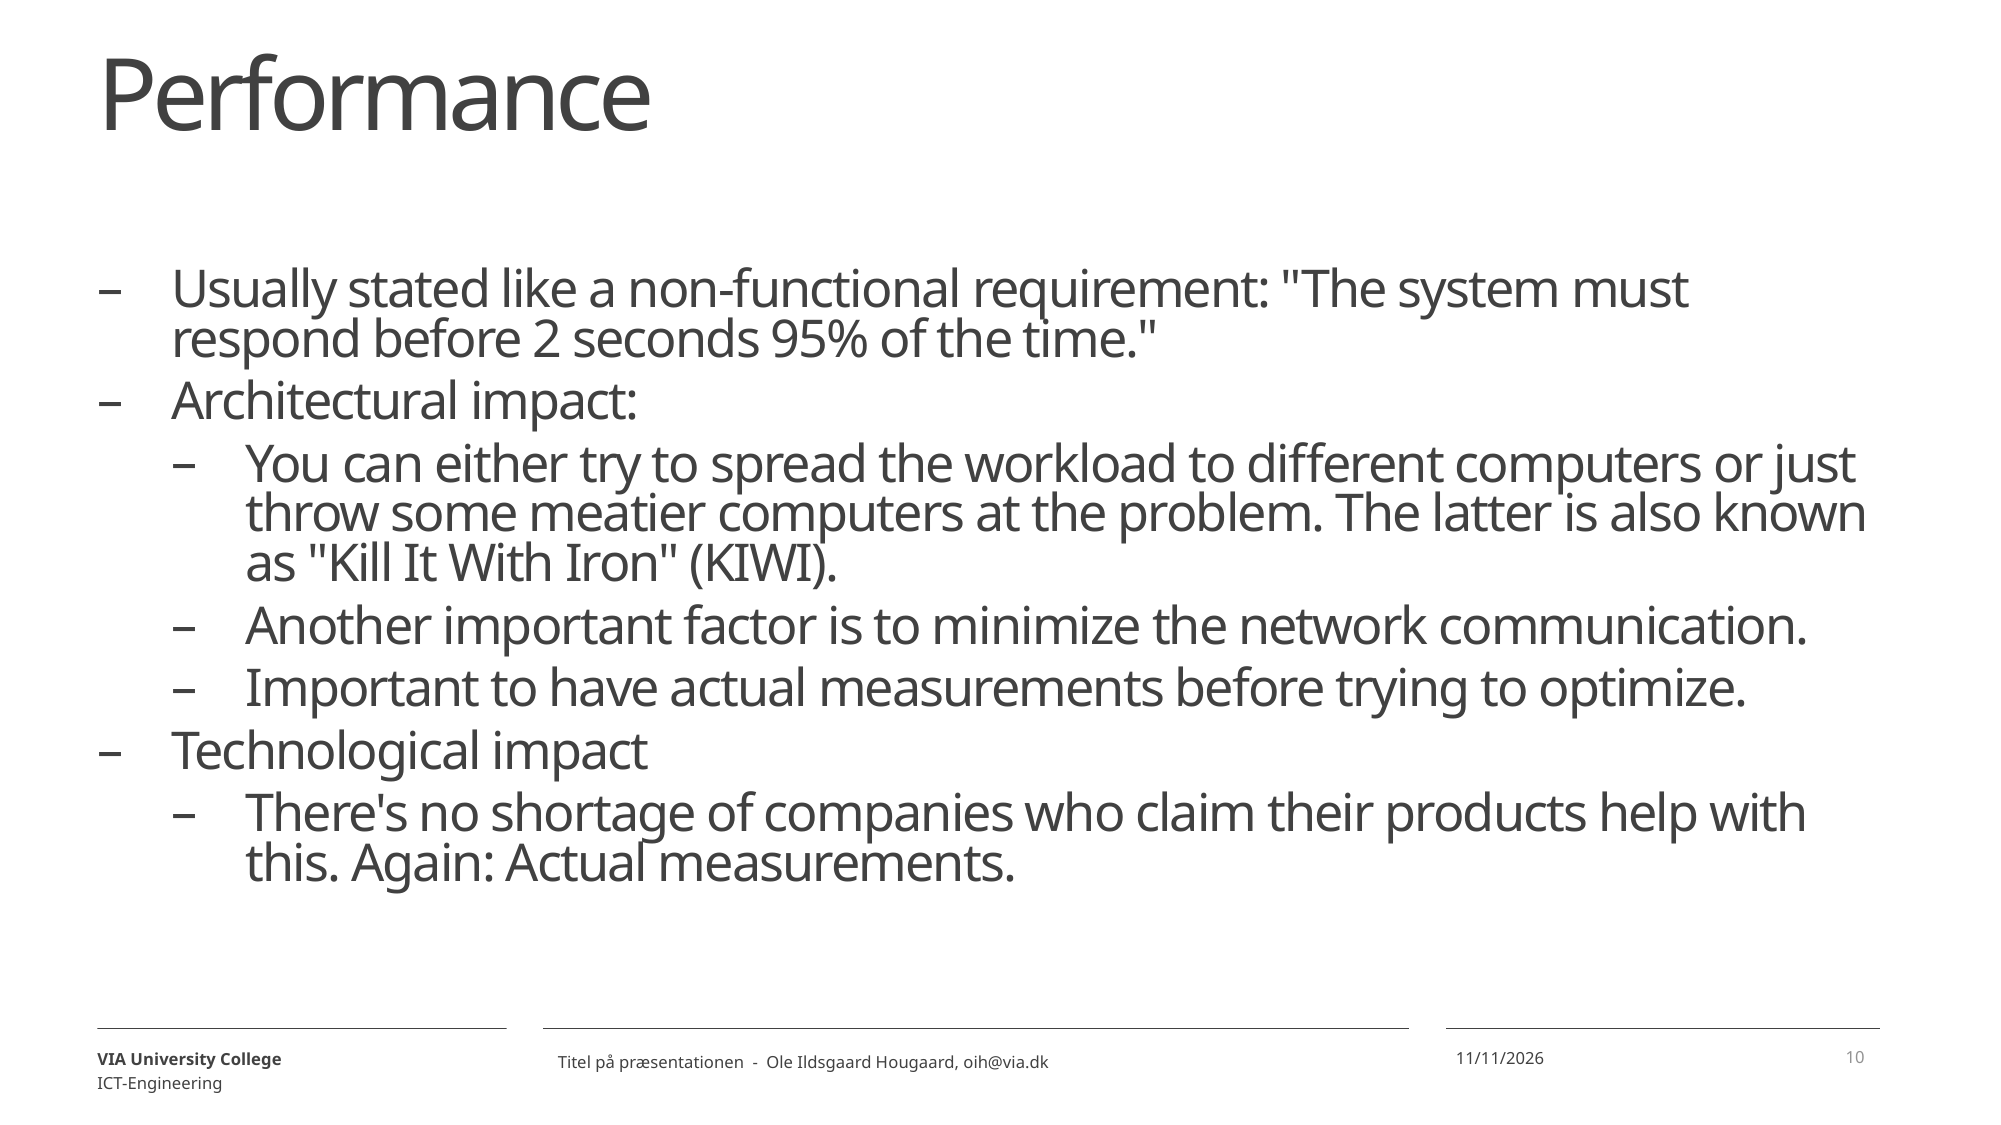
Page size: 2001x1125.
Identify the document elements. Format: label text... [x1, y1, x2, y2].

picture [97, 1028, 507, 1105]
list Usually stated like a non-functional requirement: "The system must respond before 2 seconds 95% of the time." Architectural impact: You can either try to spread the workload to different computers or just throw some meatier computers at the problem. The latter is also known as "Kill It With Iron" (KIWI). Another important factor is to minimize the network communication. Important to have actual measurements before trying to optimize. Technological impact There's no shortage of companies who claim their products help with this. Again: Actual measurements. [97, 267, 1874, 1012]
title Performance [97, 42, 1875, 239]
footer Titel på præsentationen - Ole Ildsgaard Hougaard, oih@via.dk [543, 1044, 1410, 1106]
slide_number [1441, 1028, 1446, 1091]
slide_number 10 [1446, 1026, 1880, 1092]
